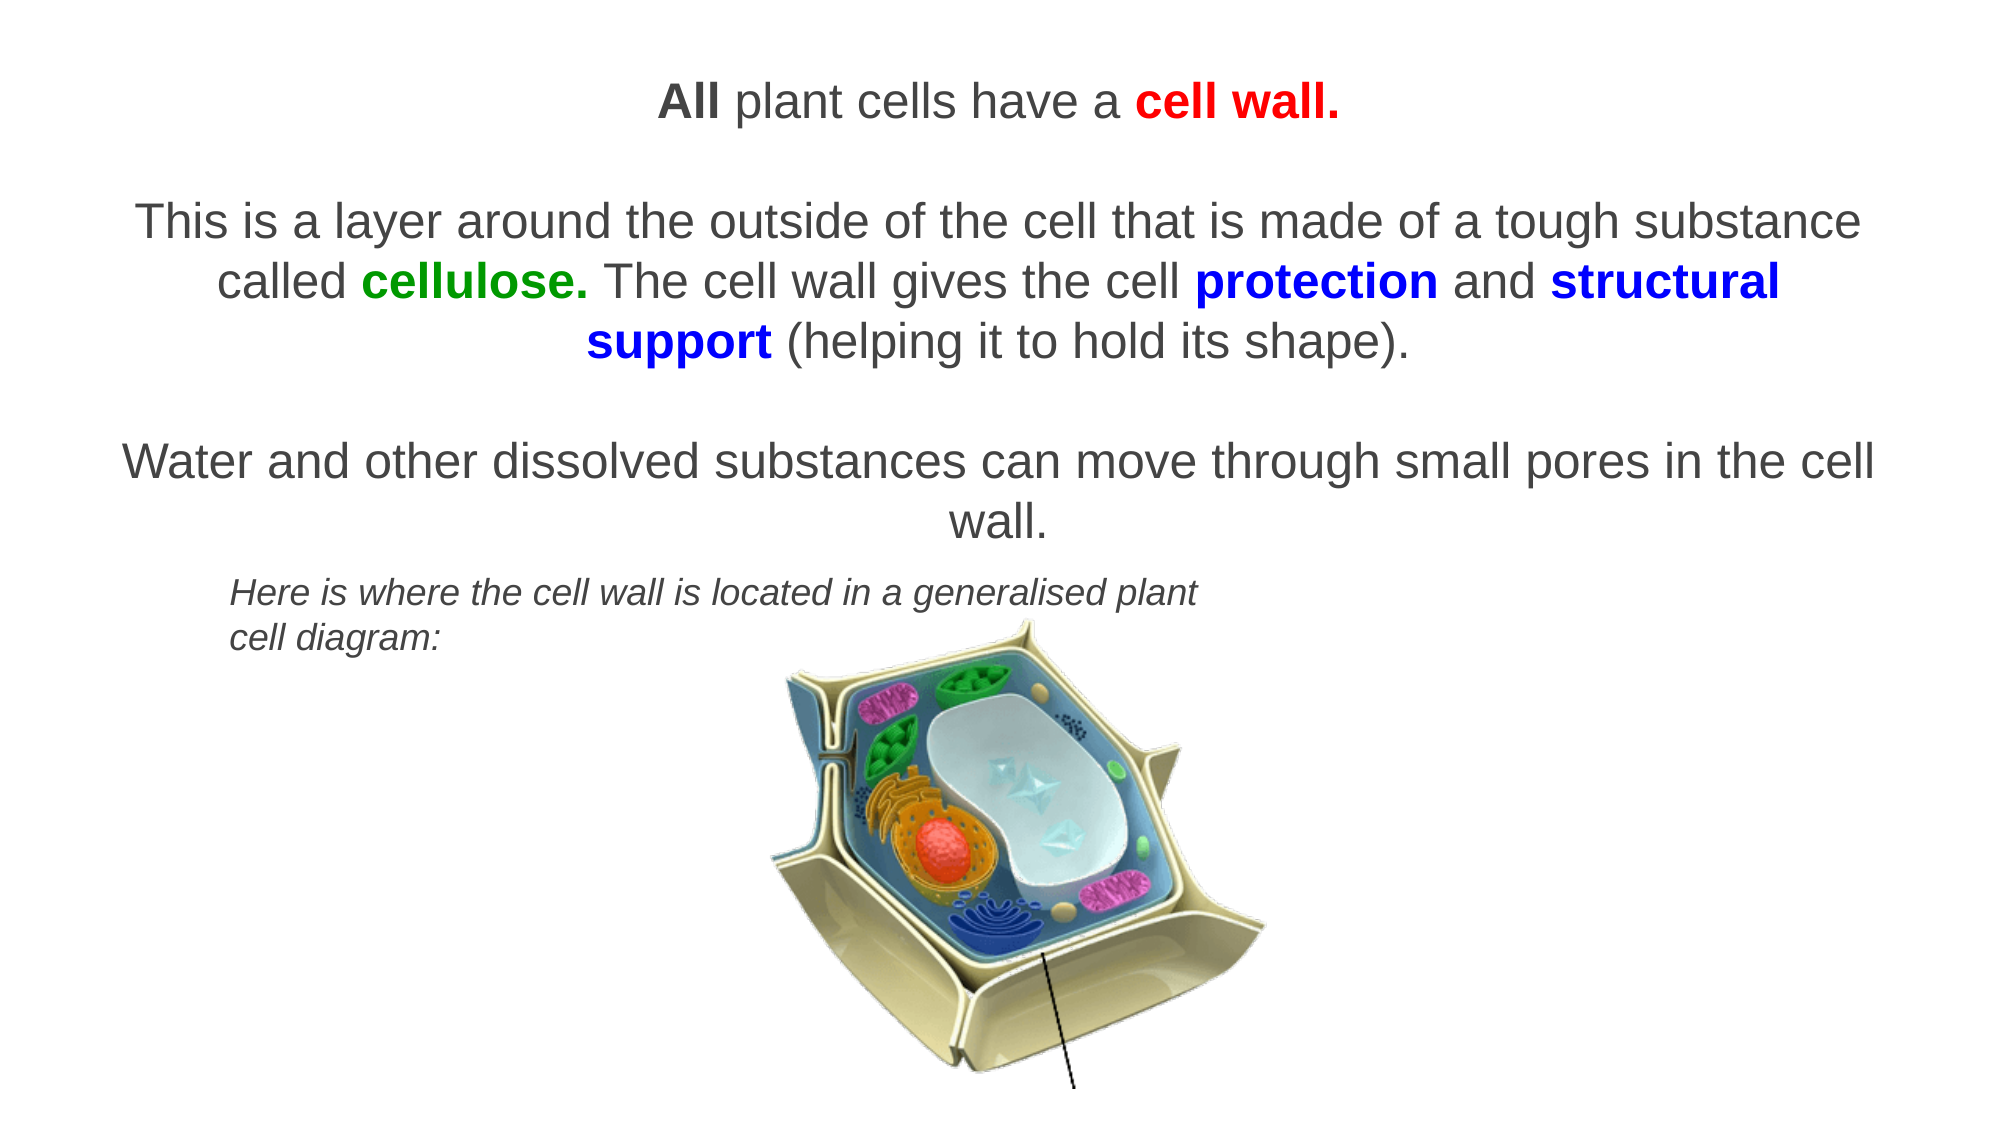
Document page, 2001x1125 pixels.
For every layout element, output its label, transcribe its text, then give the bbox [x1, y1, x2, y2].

picture [686, 613, 1312, 1089]
text_box Here is where the cell wall is located in a generalised plant cell diagram: [214, 560, 1215, 666]
text_box All plant cells have a cell wall. This is a layer around the outside of the cell that is made of a tough substance called cellulose. The cell wall gives the cell protection and structural support (helping it to hold its shape). Water and other dissolved substances can move through small pores in the cell wall. [60, 60, 1938, 556]
